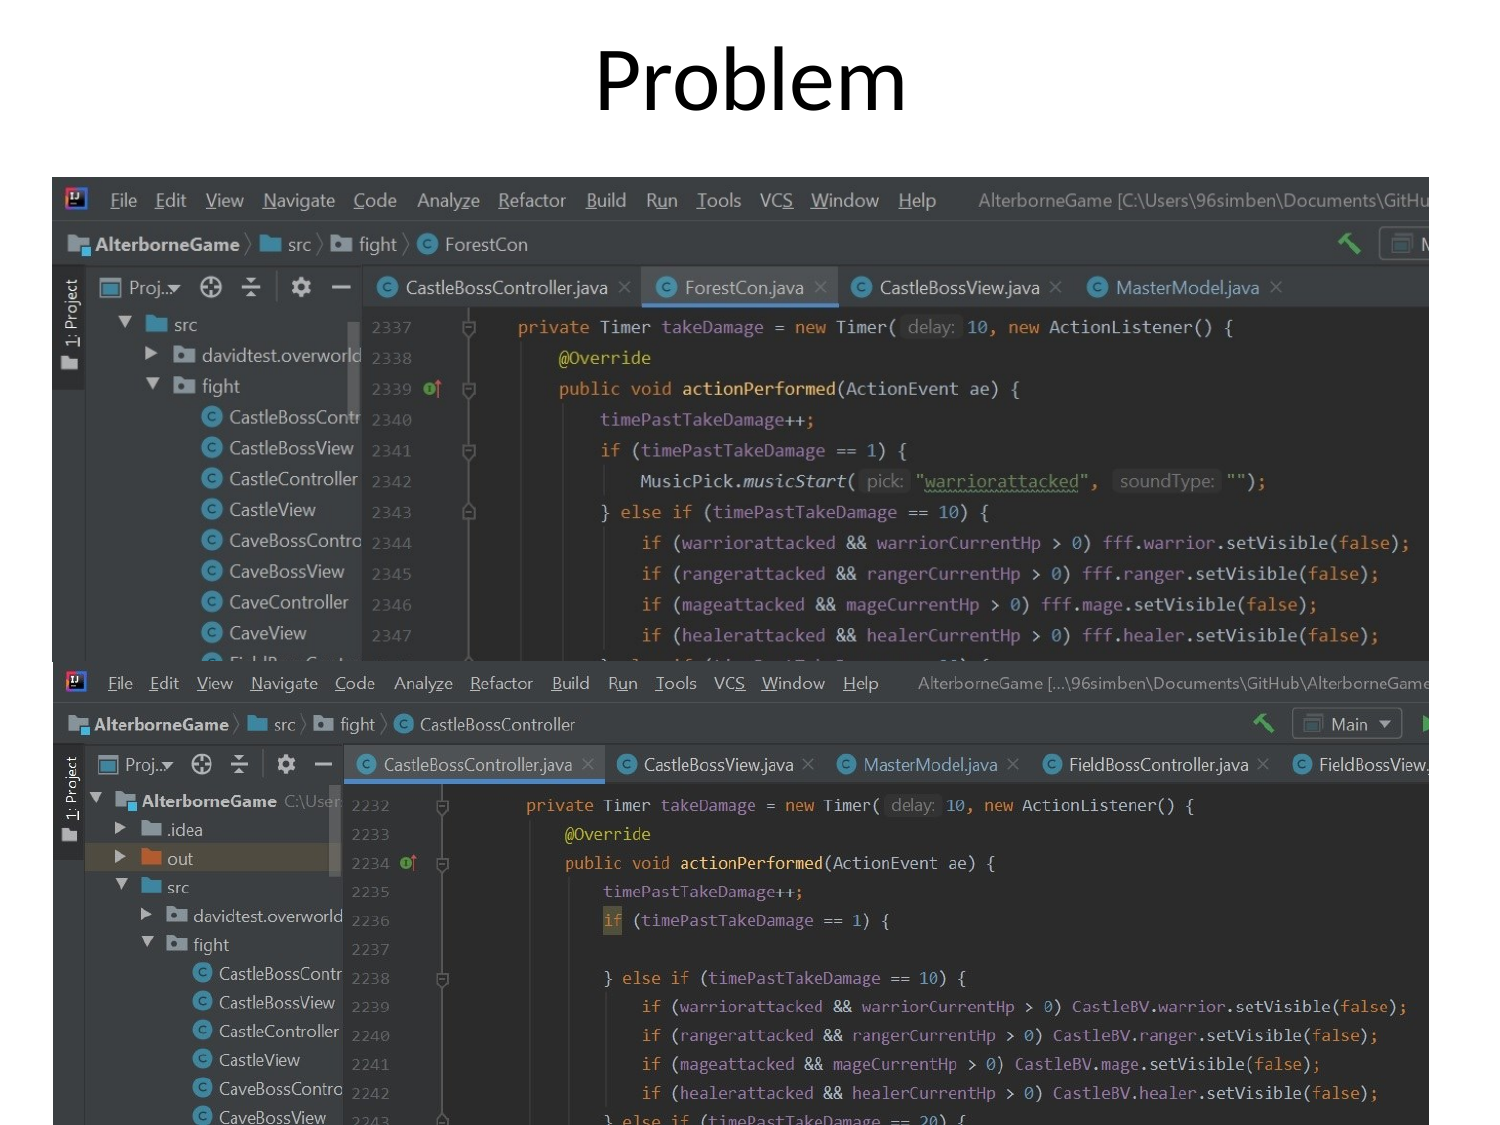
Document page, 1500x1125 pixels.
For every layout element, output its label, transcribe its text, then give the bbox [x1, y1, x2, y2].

title Problem [76, 7, 1427, 141]
picture [52, 177, 1429, 1125]
